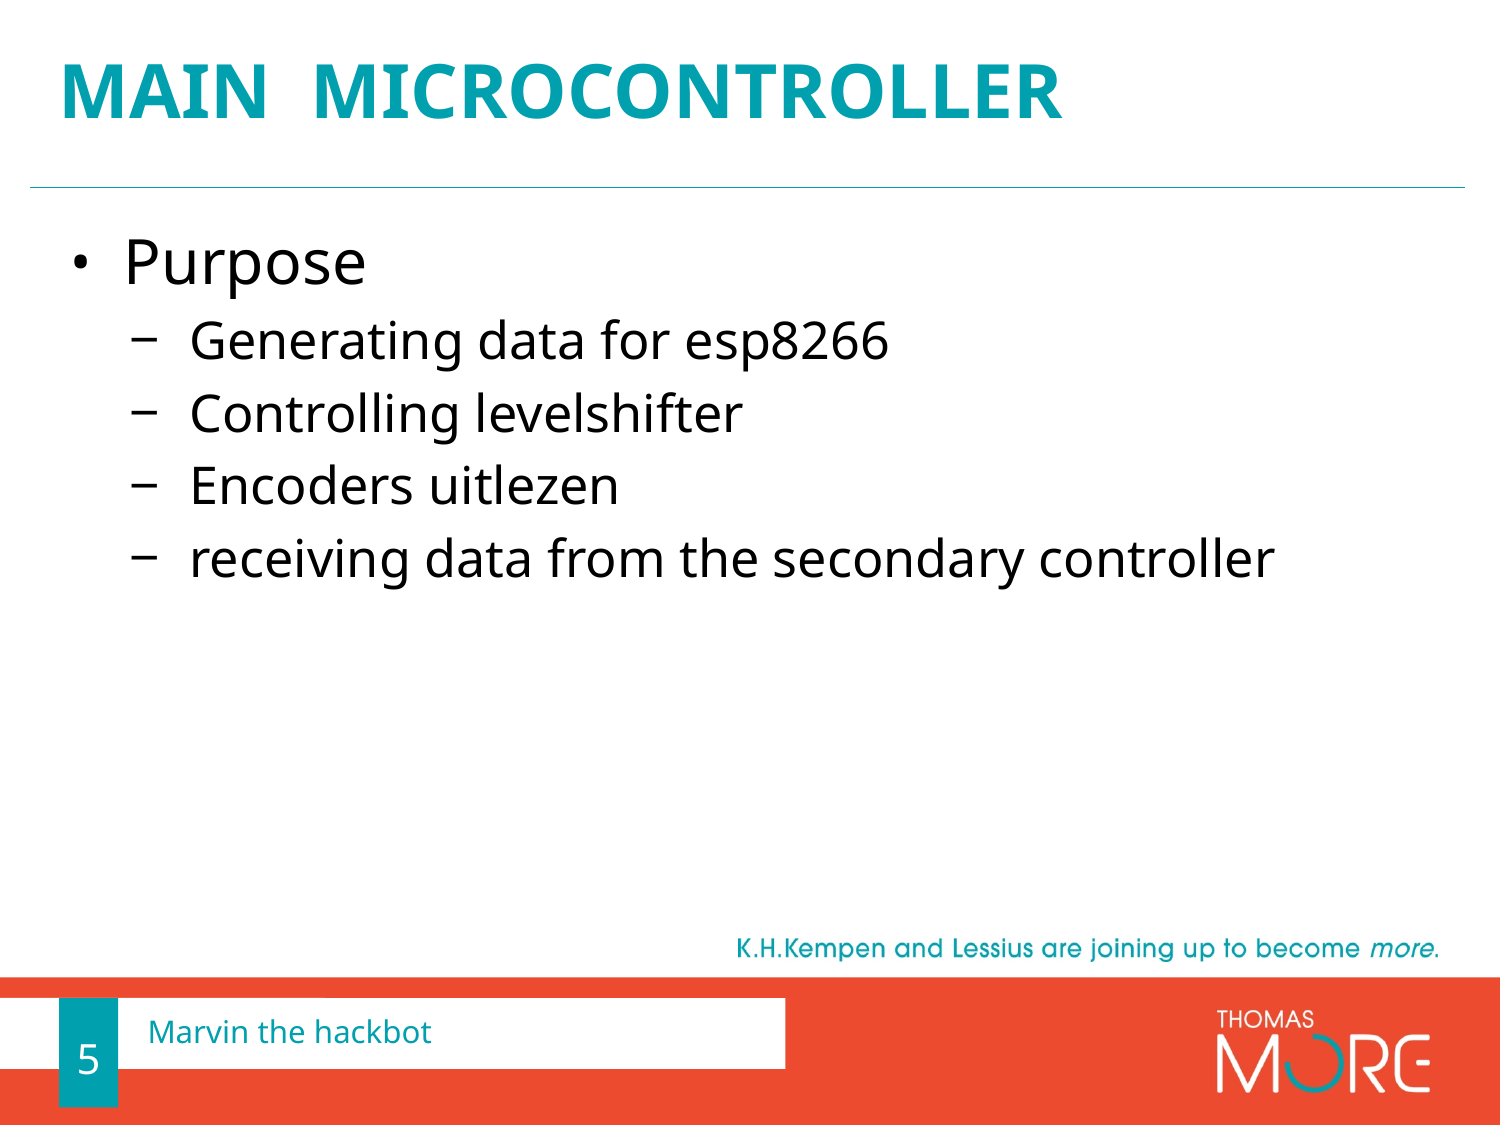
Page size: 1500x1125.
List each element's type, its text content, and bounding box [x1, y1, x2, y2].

footer Marvin the hackbot [123, 998, 786, 1069]
picture [1187, 980, 1459, 1122]
slide_number 5 [59, 998, 119, 1108]
picture [738, 938, 1438, 962]
title Main microcontroller [0, 0, 1500, 188]
list Purpose Generating data for esp8266 Controlling levelshifter Encoders uitlezen receiving data from the secondary controller [0, 188, 1500, 916]
